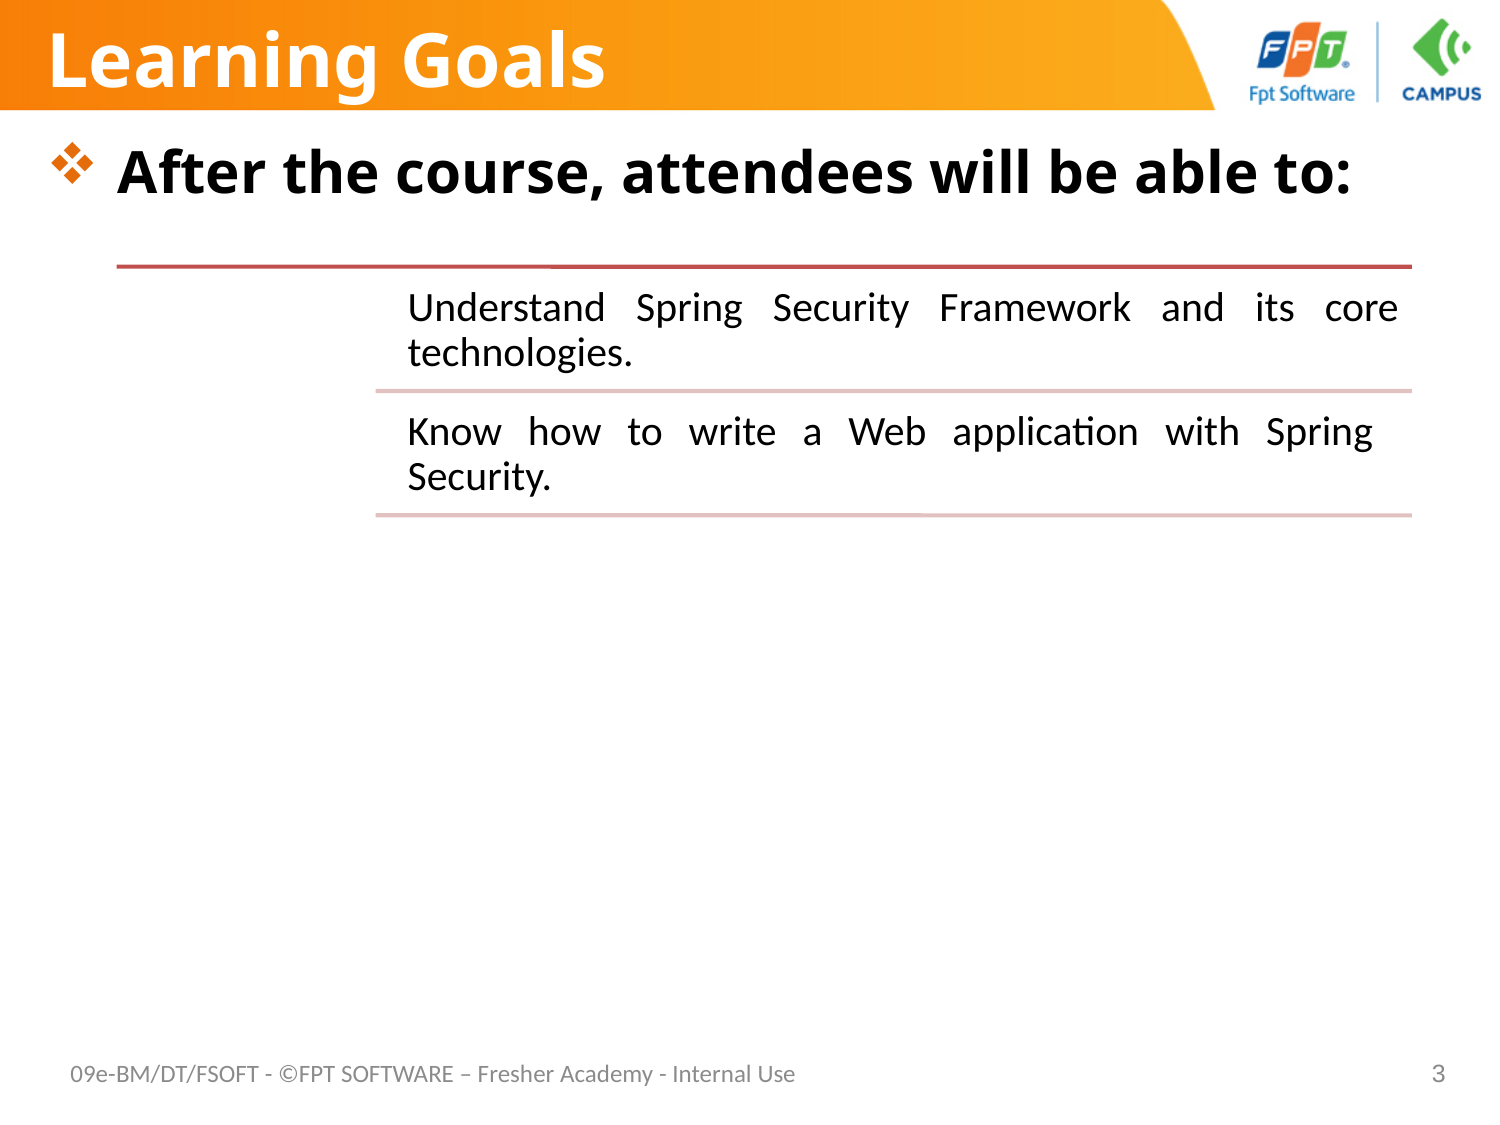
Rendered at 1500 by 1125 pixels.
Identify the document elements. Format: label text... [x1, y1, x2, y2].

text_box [116, 266, 1413, 522]
picture [0, 0, 1500, 1125]
list After the course, attendees will be able to: [31, 127, 1461, 1020]
footer 09e-BM/DT/FSOFT - ©FPT SOFTWARE – Fresher Academy - Internal Use [31, 1042, 836, 1103]
slide_number 3 [1074, 1042, 1461, 1103]
title Learning Goals [31, 3, 1461, 111]
